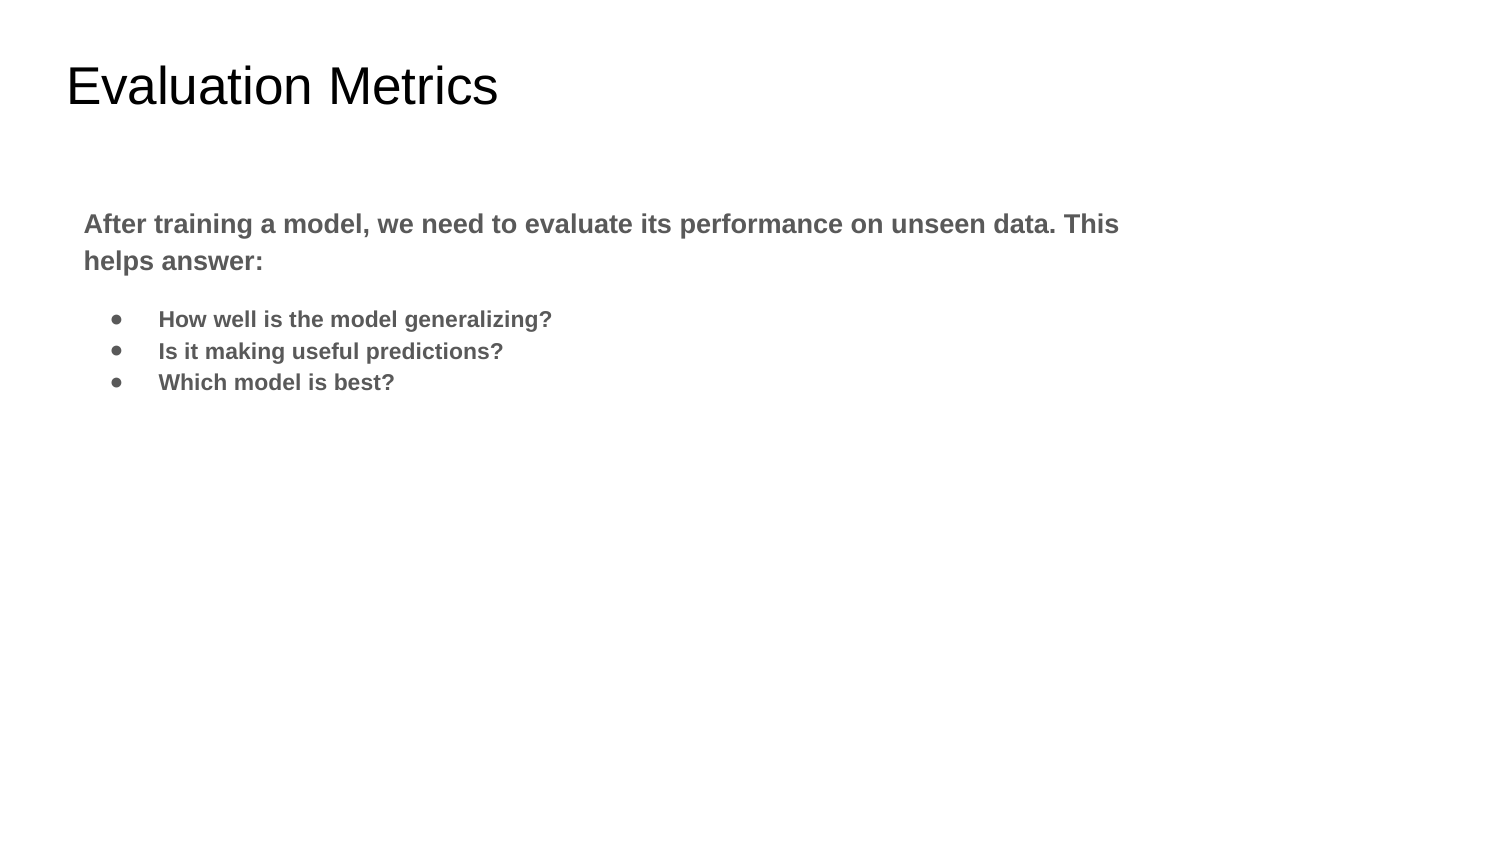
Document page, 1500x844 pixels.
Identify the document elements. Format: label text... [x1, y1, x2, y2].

text_box After training a model, we need to evaluate its performance on unseen data. This helps answer: How well is the model generalizing? Is it making useful predictions? Which model is best? [68, 186, 1191, 779]
title Evaluation Metrics [51, 36, 1449, 131]
